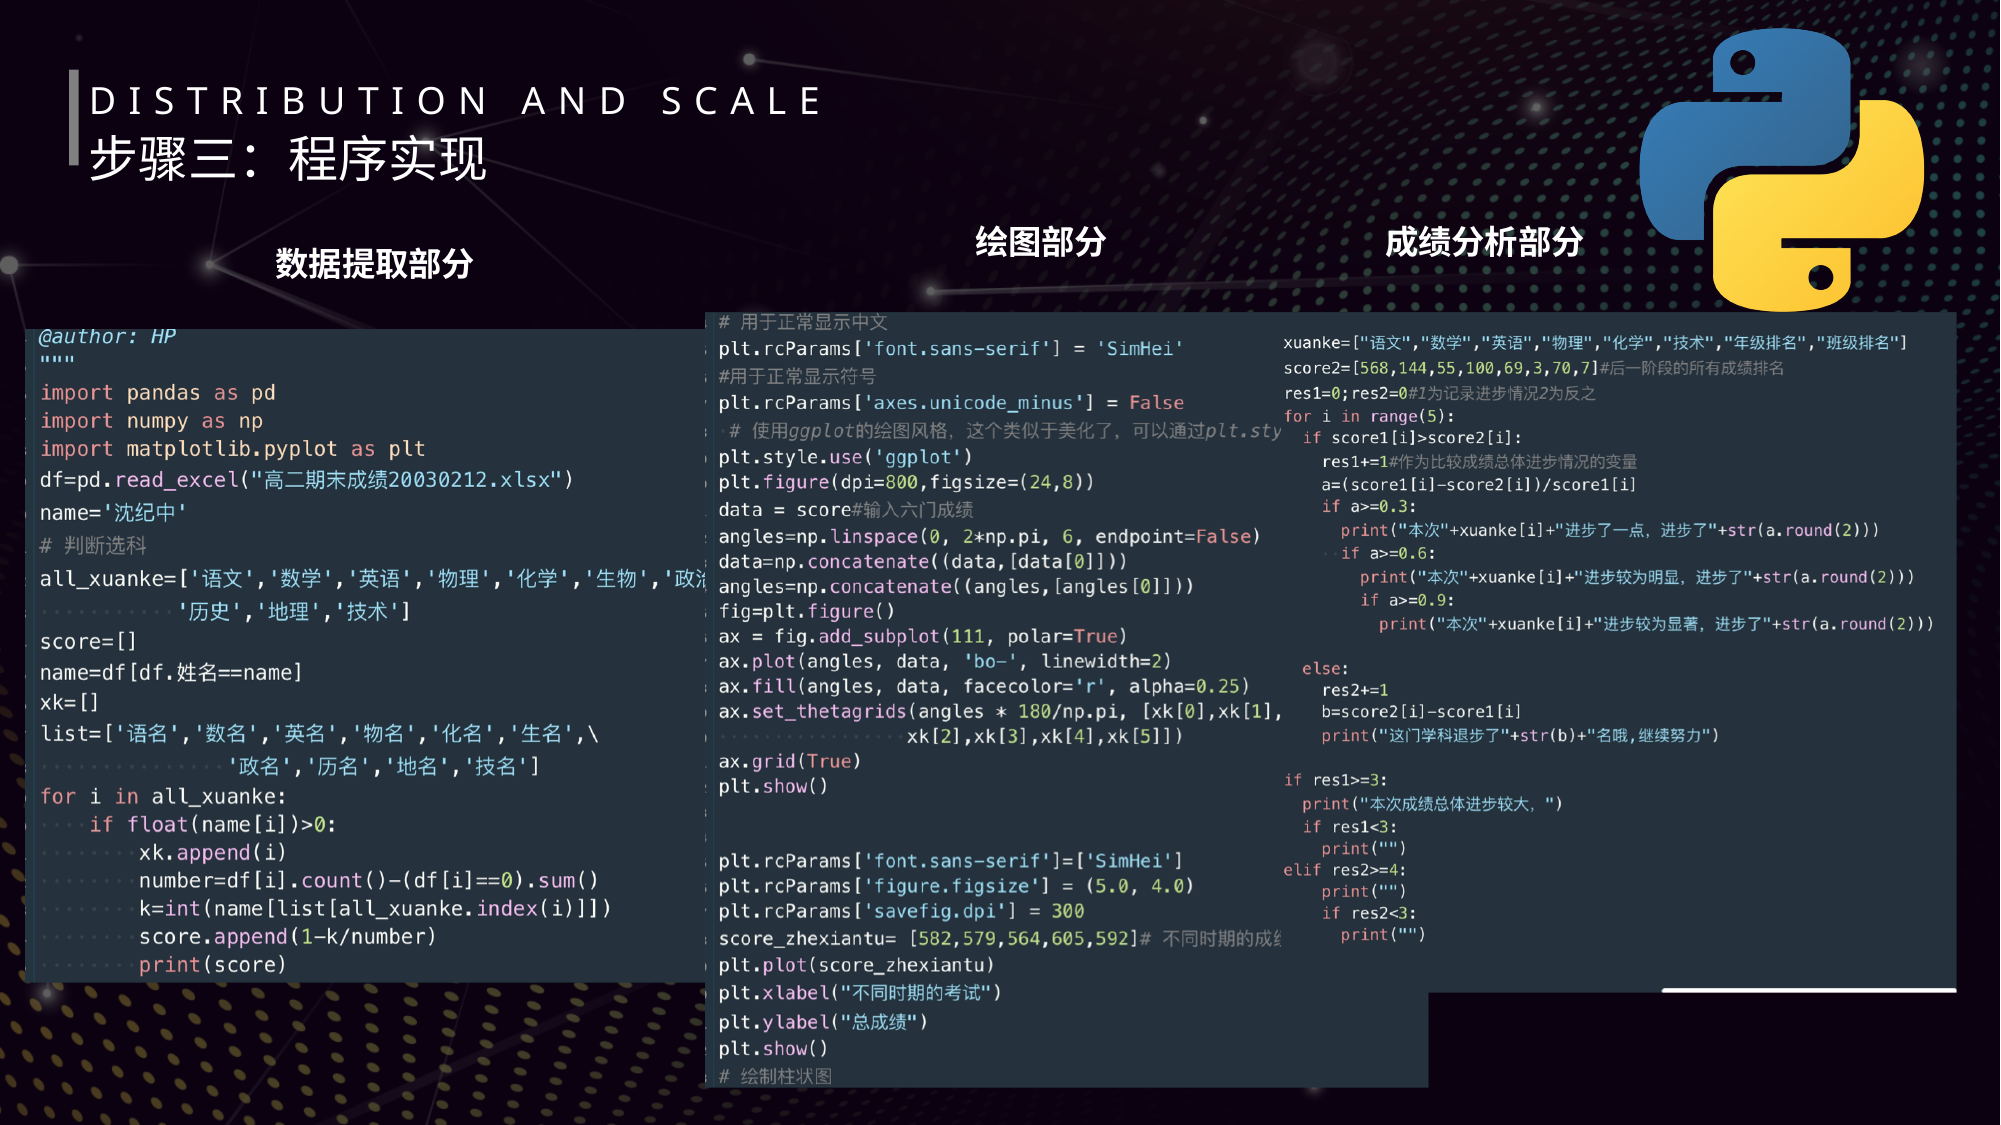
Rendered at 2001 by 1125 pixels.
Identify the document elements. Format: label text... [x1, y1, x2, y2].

text_box 数据提取部分 [99, 235, 490, 290]
picture [0, 0, 2000, 1125]
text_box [69, 69, 994, 196]
text_box 绘图部分 [918, 213, 1123, 269]
text_box 成绩分析部分 [1351, 213, 1619, 269]
